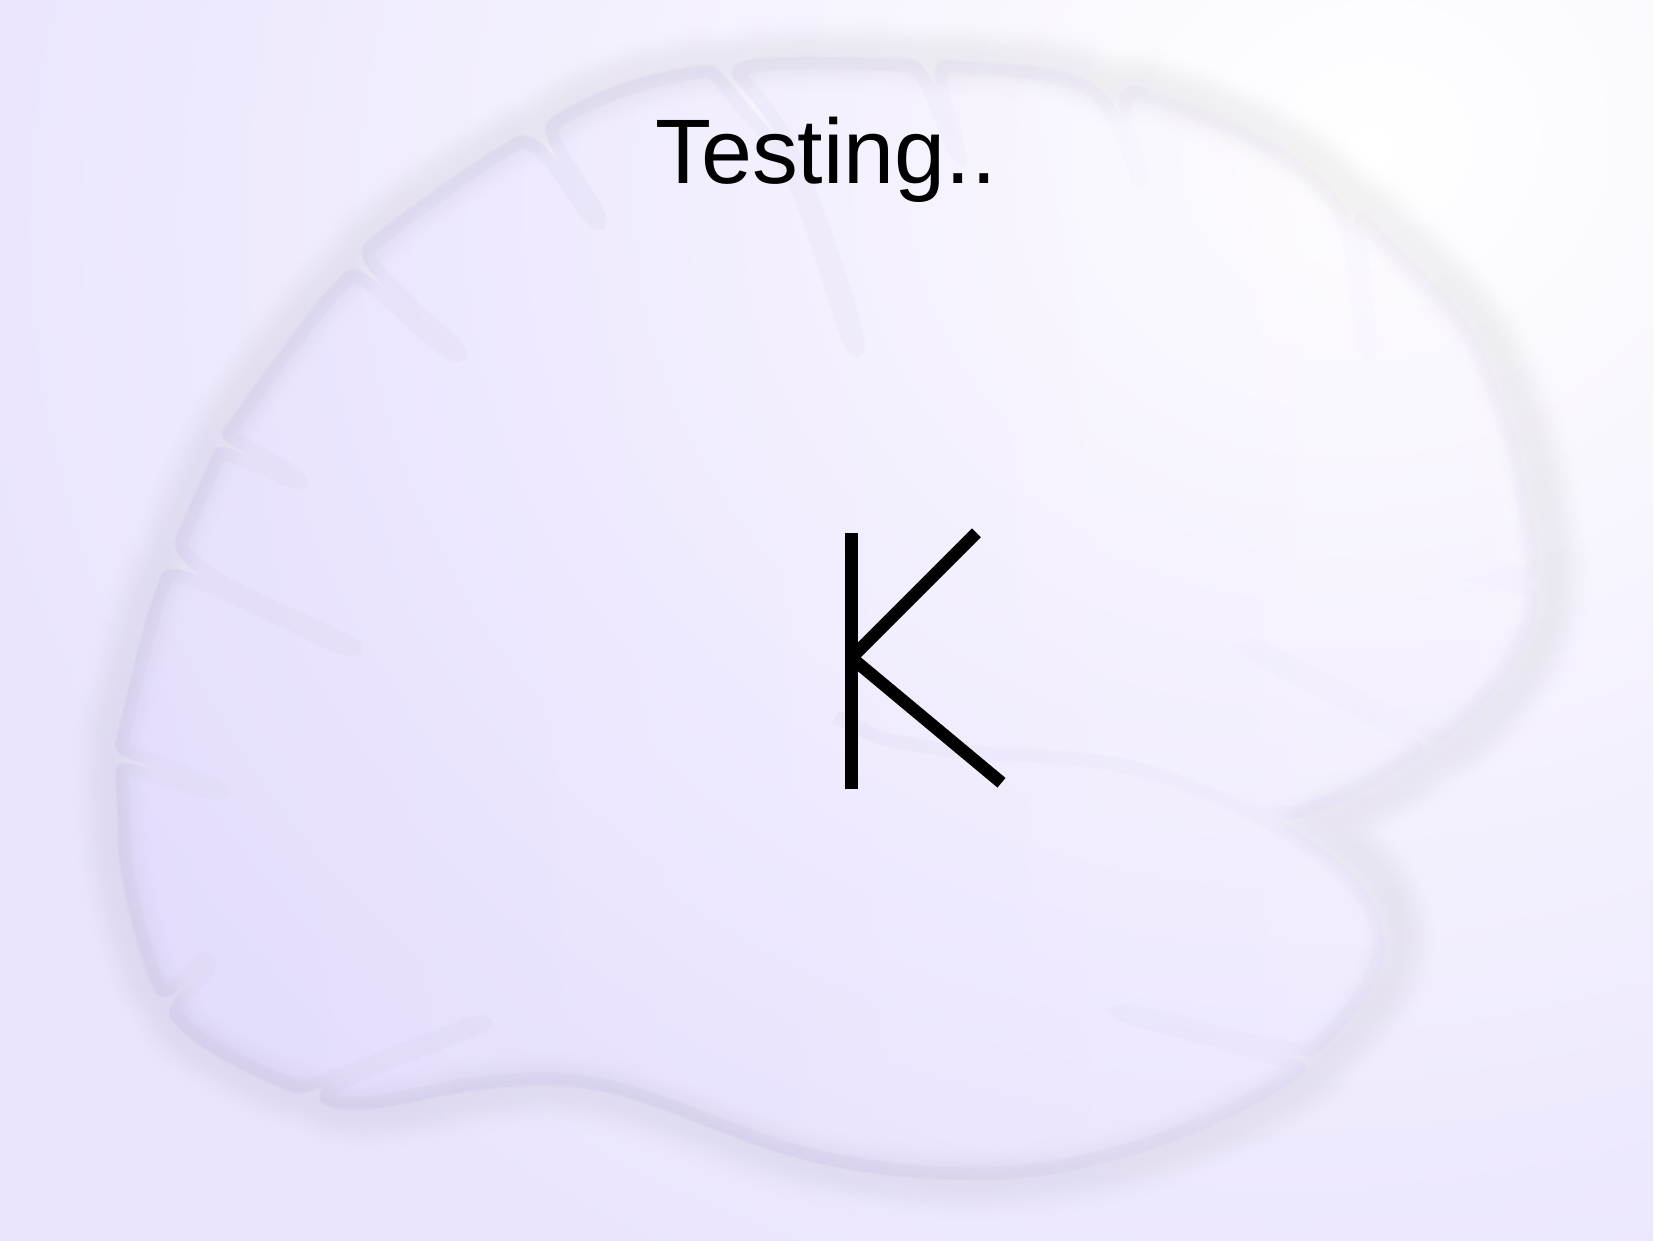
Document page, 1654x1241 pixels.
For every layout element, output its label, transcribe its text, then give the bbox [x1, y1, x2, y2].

picture [0, 0, 1654, 1241]
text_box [852, 532, 977, 656]
title Testing.. [82, 49, 1571, 257]
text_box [855, 657, 1002, 784]
